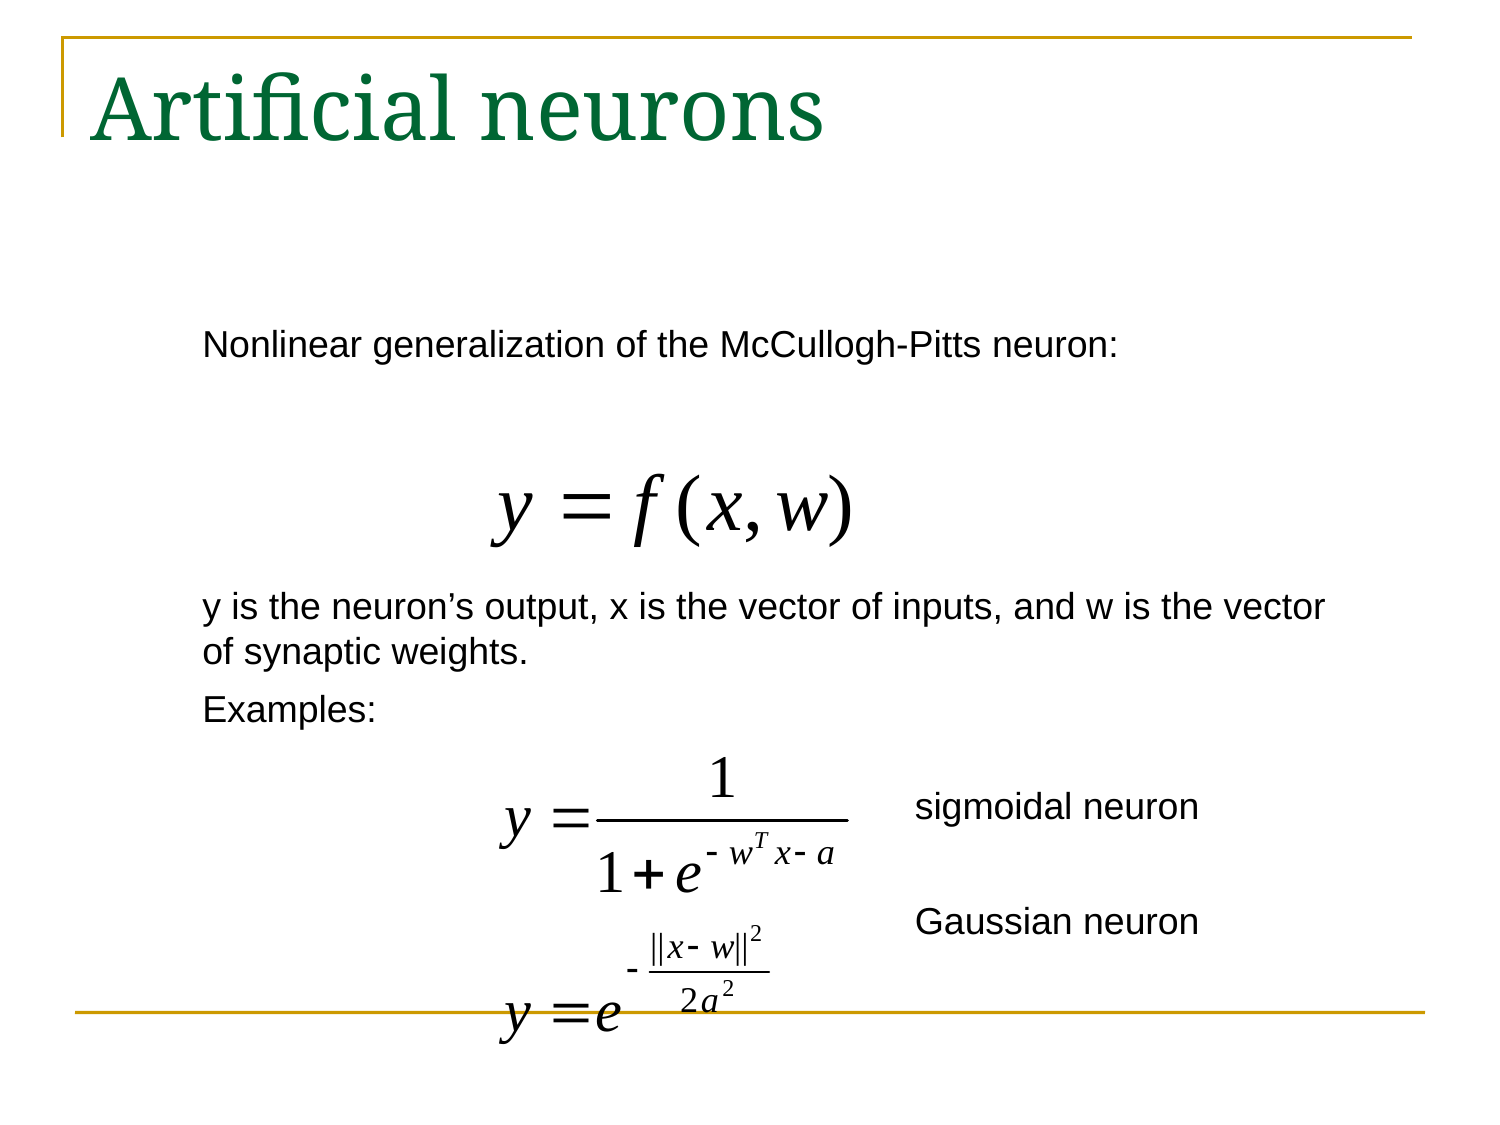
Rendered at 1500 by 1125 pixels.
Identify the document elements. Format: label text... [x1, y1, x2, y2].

text_box y is the neuron’s output, x is the vector of inputs, and w is the vector of synaptic weights. Examples: [187, 574, 1363, 738]
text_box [487, 737, 863, 1059]
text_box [474, 449, 876, 571]
text_box Nonlinear generalization of the McCullogh-Pitts neuron: [187, 312, 1225, 373]
title Artificial neurons [74, 45, 1426, 233]
text_box sigmoidal neuron Gaussian neuron [900, 774, 1325, 950]
